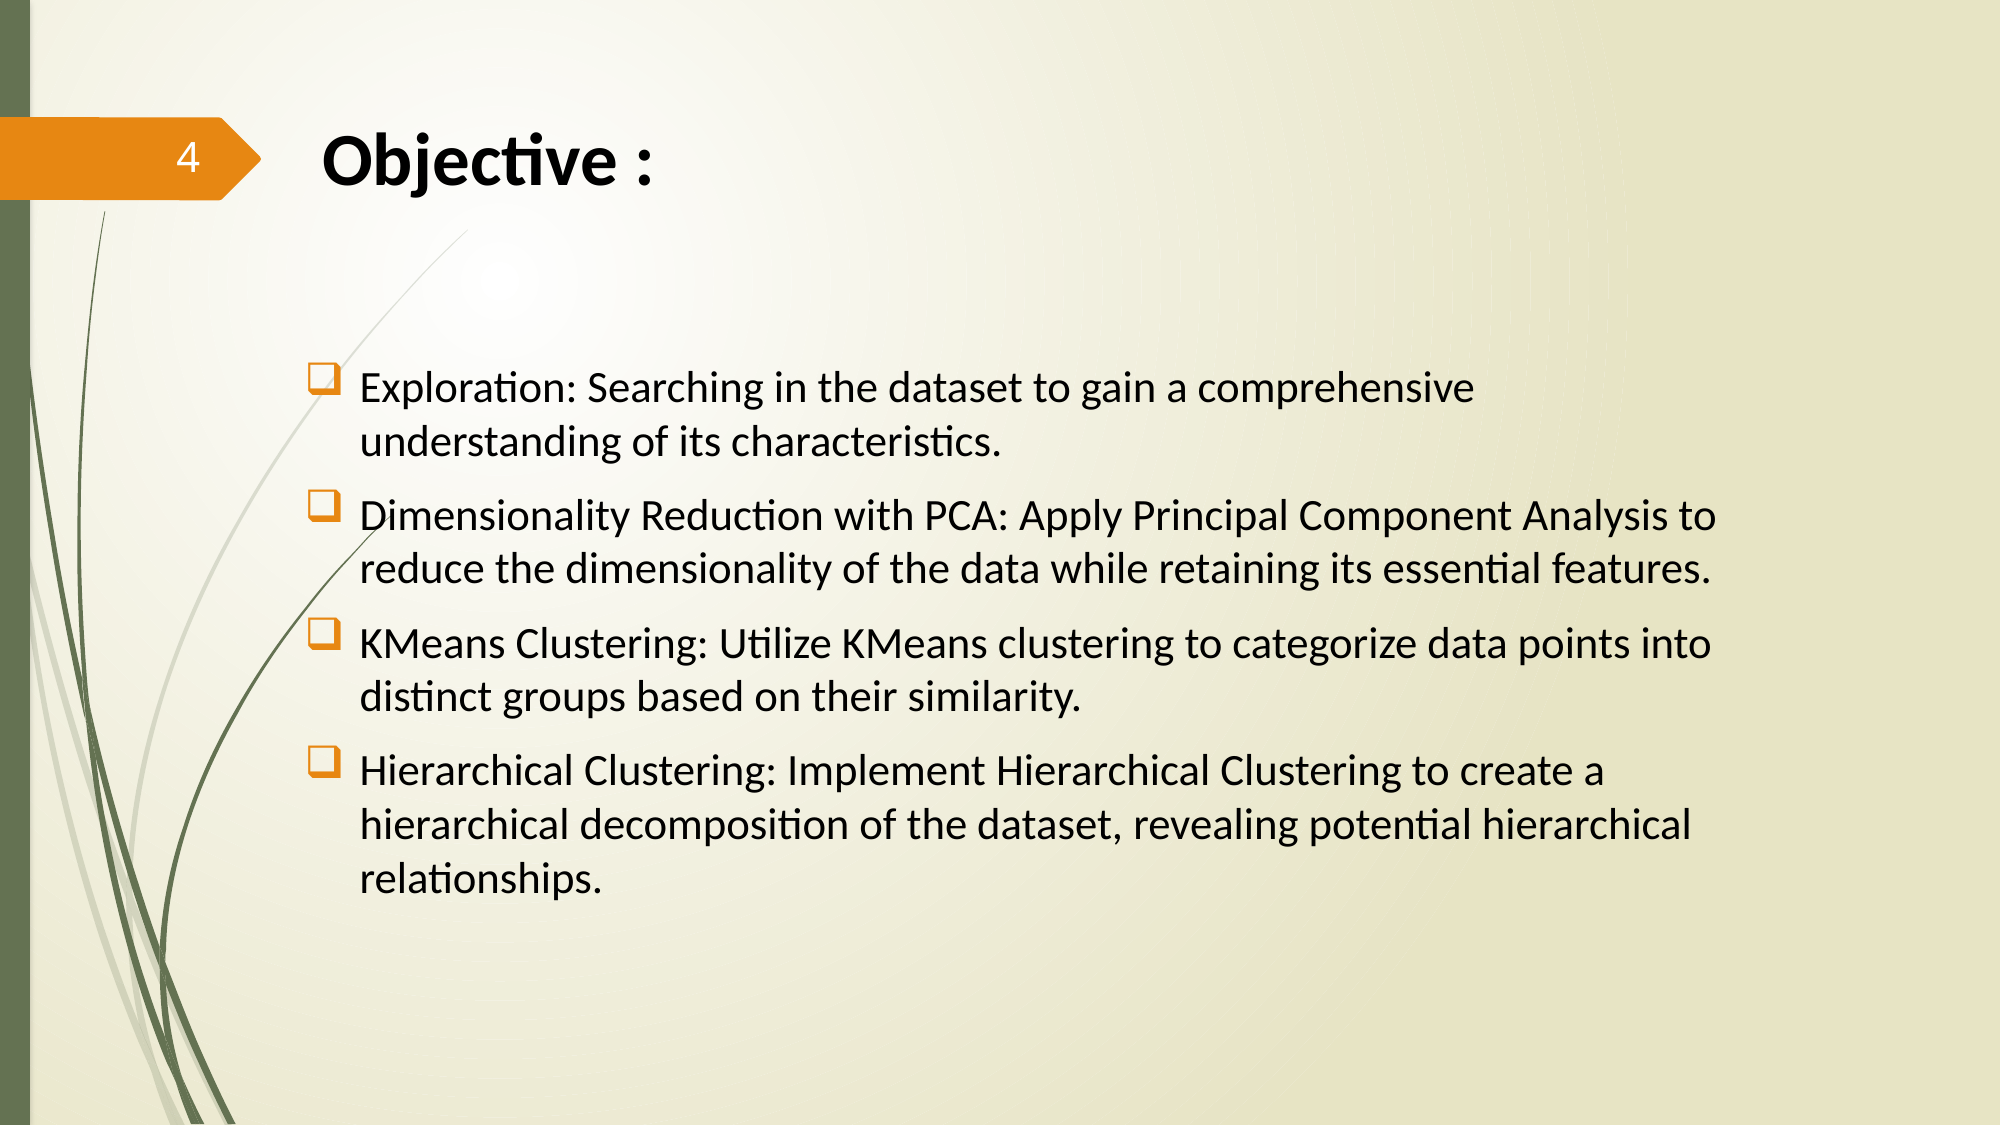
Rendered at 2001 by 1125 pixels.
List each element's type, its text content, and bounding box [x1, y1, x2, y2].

slide_number 4 [87, 129, 216, 190]
title Objective : [307, 102, 1770, 313]
list Exploration: Searching in the dataset to gain a comprehensive understanding of its characteristics. Dimensionality Reduction with PCA: Apply Principal Component Analysis to reduce the dimensionality of the data while retaining its essential features. KMeans Clustering: Utilize KMeans clustering to categorize data points into distinct groups based on their similarity. Hierarchical Clustering: Implement Hierarchical Clustering to create a hierarchical decomposition of the dataset, revealing potential hierarchical relationships. [289, 350, 1752, 970]
